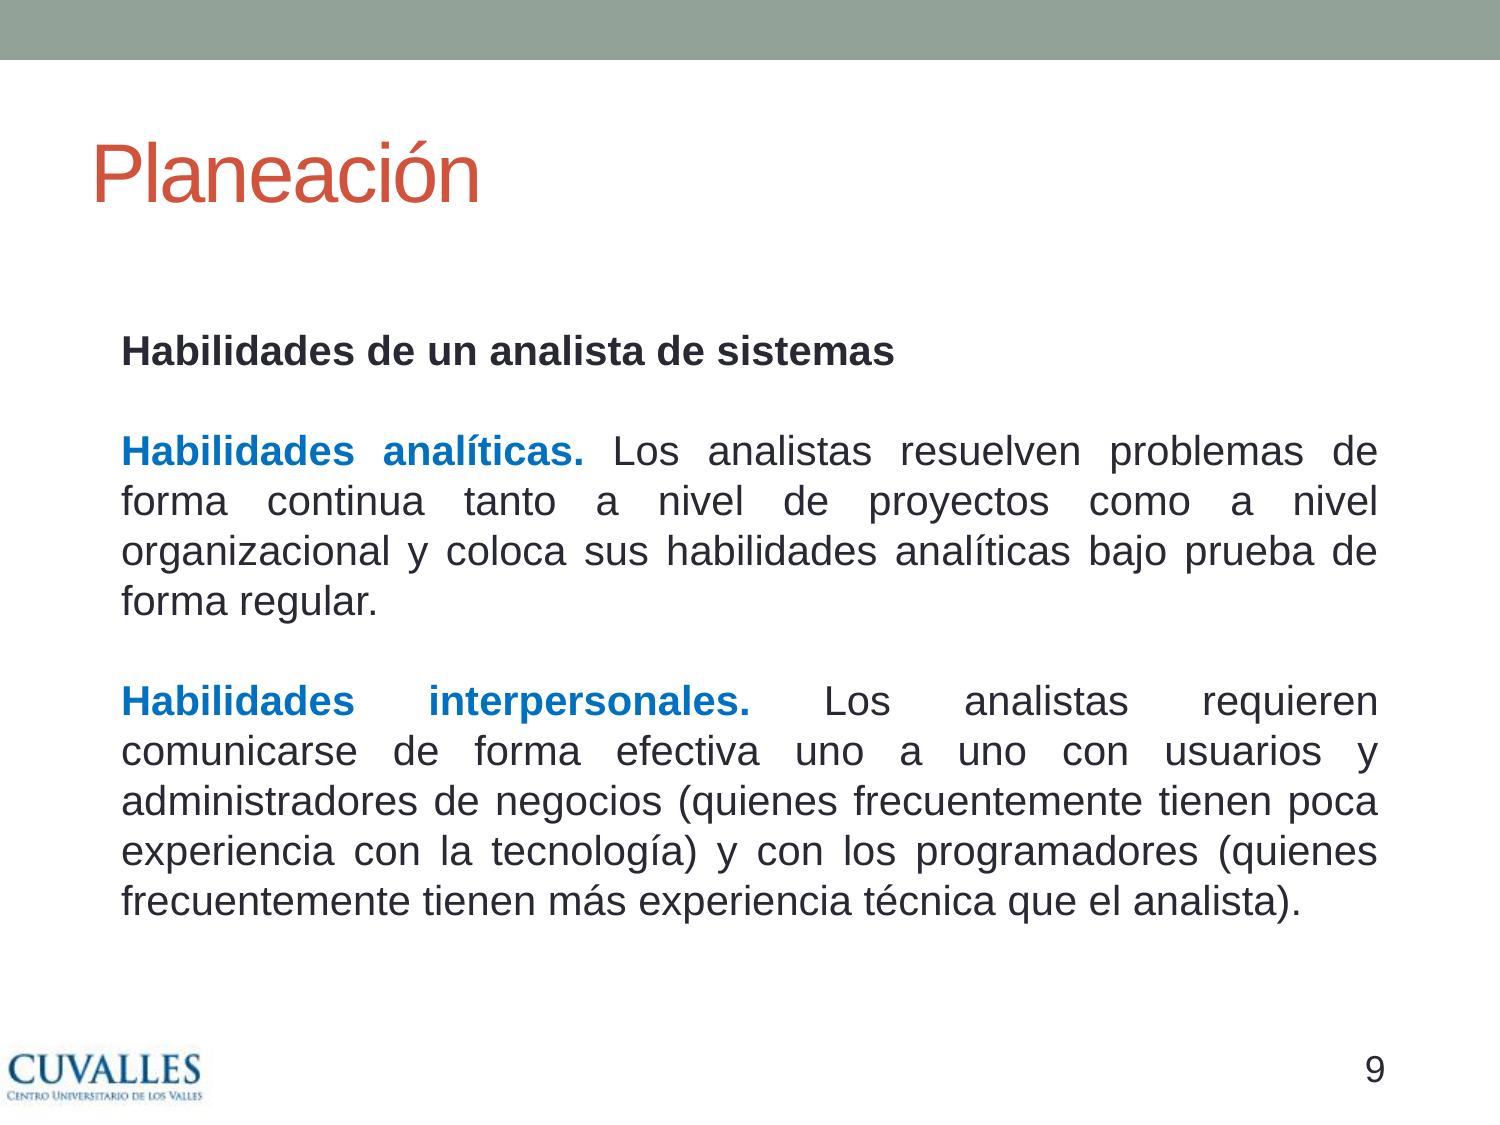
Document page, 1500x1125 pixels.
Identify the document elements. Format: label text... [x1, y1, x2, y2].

title Planeación [75, 87, 1425, 250]
slide_number 8 [1350, 1037, 1500, 1092]
picture [0, 1037, 215, 1113]
text_box Habilidades de un analista de sistemas Habilidades analíticas. Los analistas resuelven problemas de forma continua tanto a nivel de proyectos como a nivel organizacional y coloca sus habilidades analíticas bajo prueba de forma regular. Habilidades interpersonales. Los analistas requieren comunicarse de forma efectiva uno a uno con usuarios y administradores de negocios (quienes frecuentemente tienen poca experiencia con la tecnología) y con los programadores (quienes frecuentemente tienen más experiencia técnica que el analista). [106, 316, 1394, 932]
